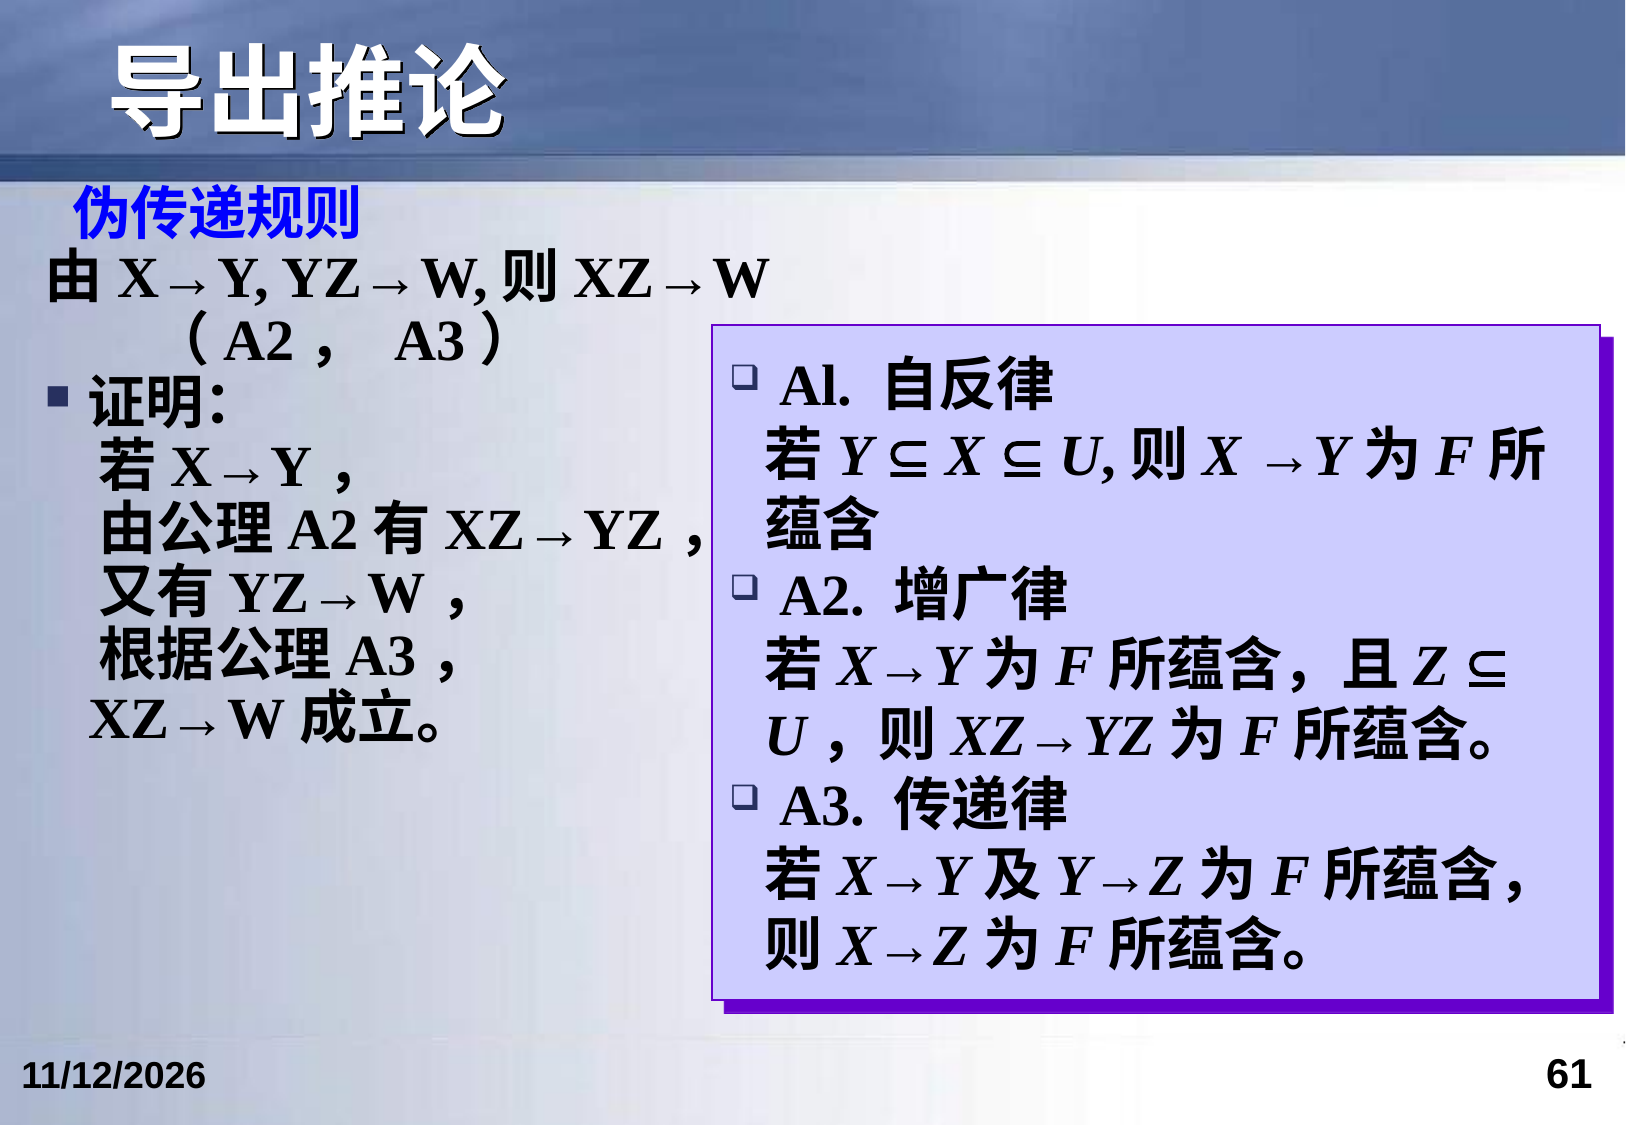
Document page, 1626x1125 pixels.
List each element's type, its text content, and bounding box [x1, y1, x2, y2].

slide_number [2, 1041, 380, 1125]
picture [0, 0, 1626, 1125]
list 伪传递规则 由X→Y, YZ→W,则XZ→W （A2， A3） 证明： 若X→Y， 由公理A2有XZ→YZ， 又有YZ→W， 根据公理A3， XZ→W成立。 [44, 184, 851, 752]
title 导出推论 [106, 41, 1554, 150]
slide_number 61 [1201, 1037, 1612, 1124]
text_box Al. 自反律 若Y  X  U,则X →Y为F所蕴含 A2. 增广律 若X→Y为F所蕴含，且Z  U，则XZ→YZ为F所蕴含。 A3. 传递律 若X→Y及Y→Z为F所蕴含，则X→Z为F所蕴含。 [712, 324, 1600, 1000]
